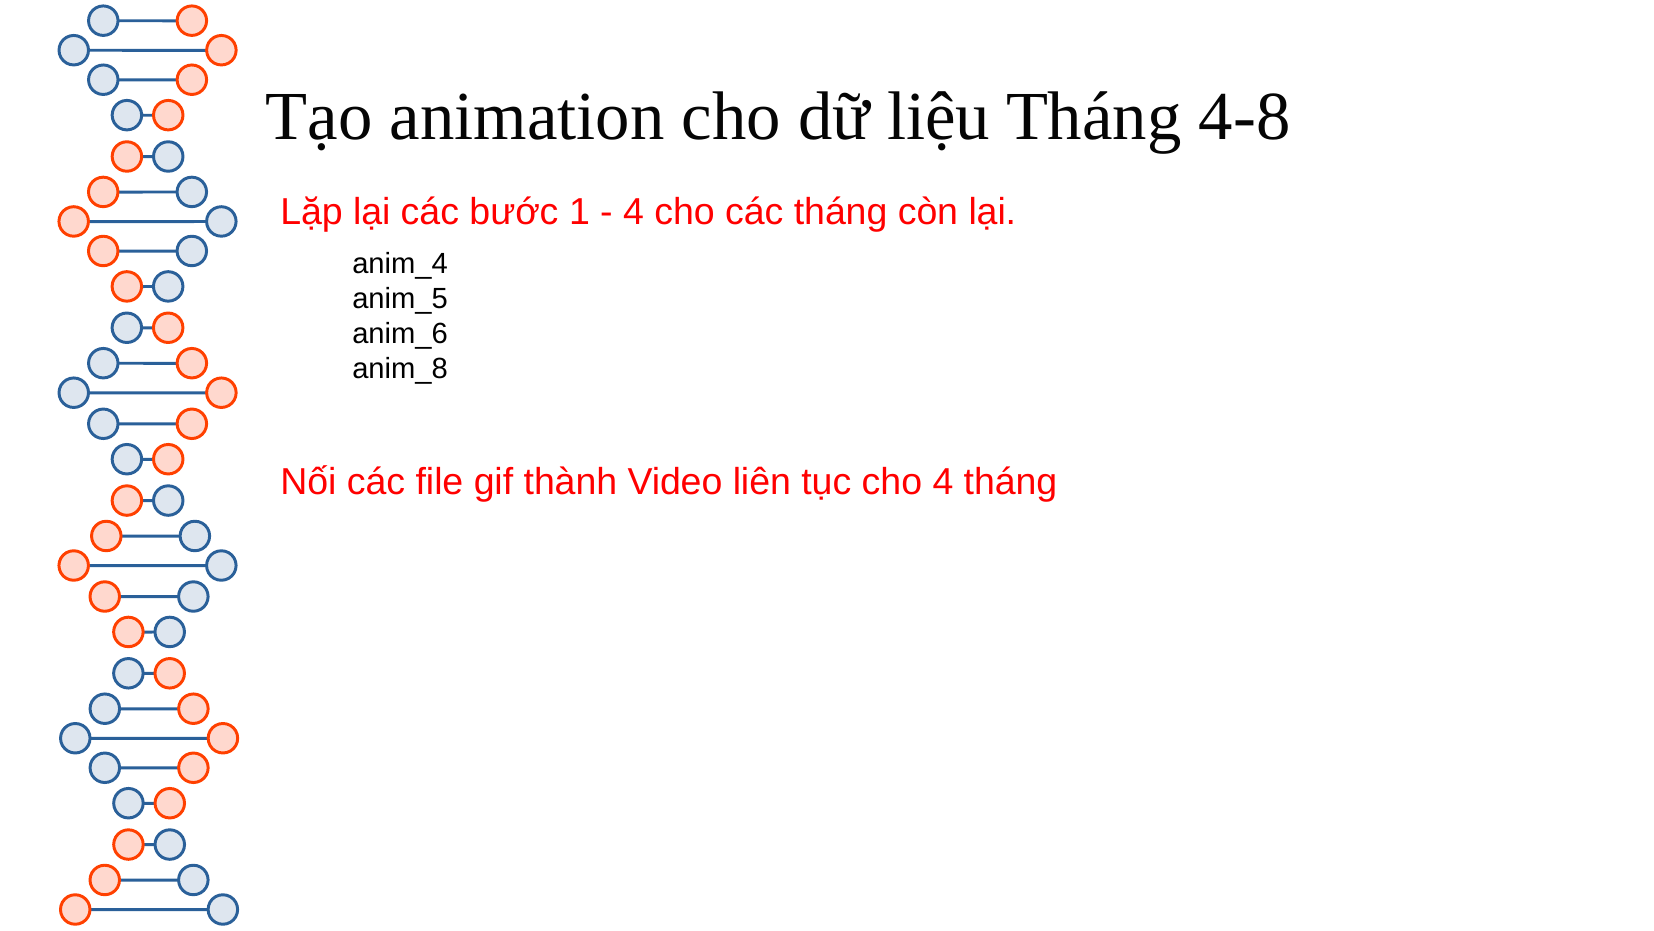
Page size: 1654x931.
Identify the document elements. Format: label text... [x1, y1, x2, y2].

text_box Lặp lại các bước 1 - 4 cho các tháng còn lại. [265, 180, 1313, 238]
text_box anim_4 anim_5 anim_6 anim_8 [337, 237, 1088, 375]
text_box Tạo animation cho dữ liệu Tháng 4-8 [265, 35, 1538, 189]
text_box Nối các file gif thành Video liên tục cho 4 tháng [265, 449, 1313, 508]
